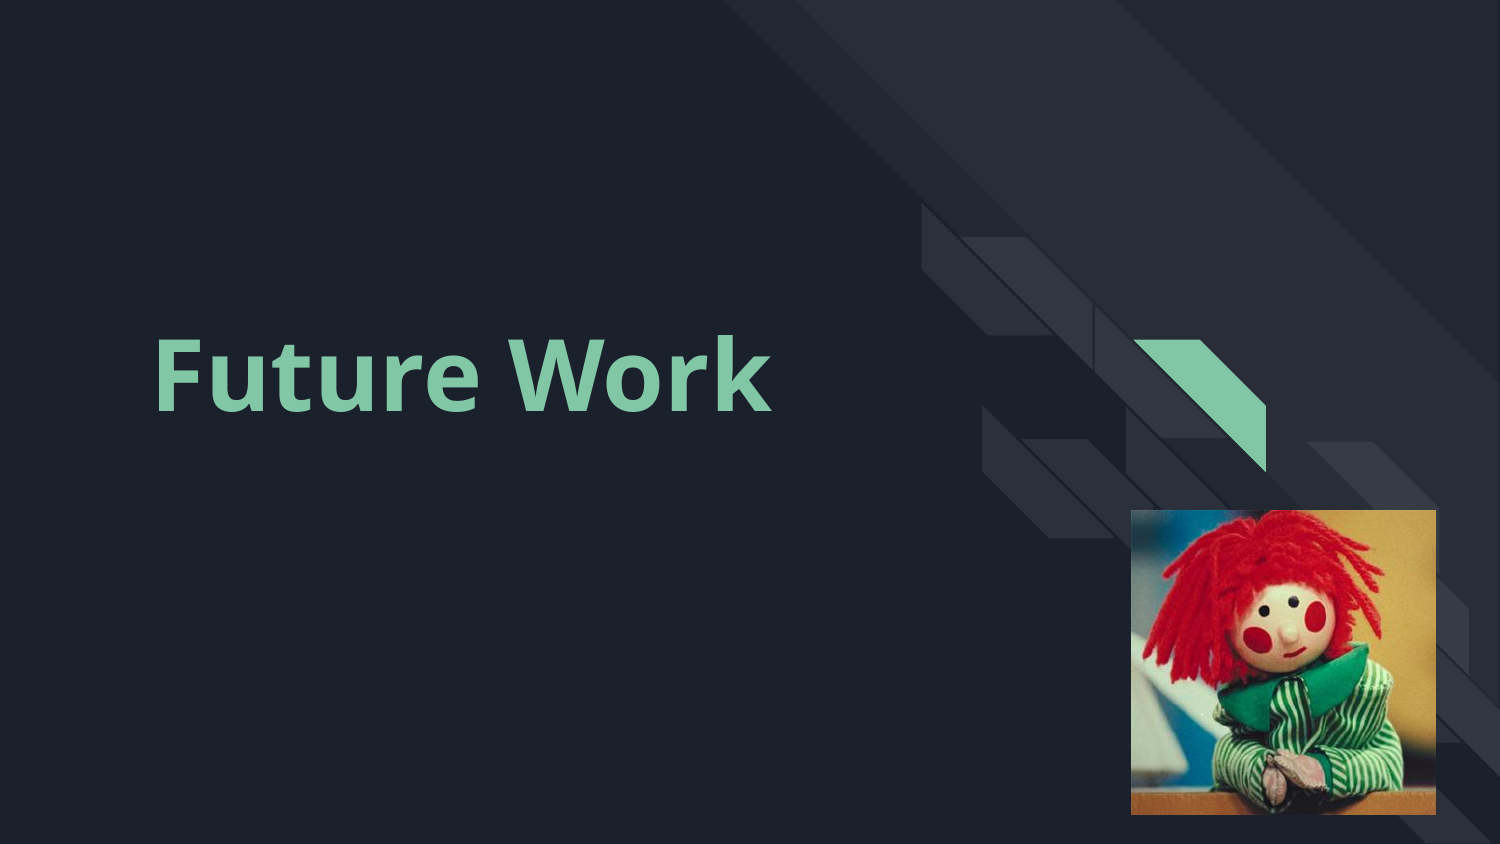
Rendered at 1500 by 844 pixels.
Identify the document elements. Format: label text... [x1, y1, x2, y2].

picture [1131, 510, 1436, 815]
title Future Work [135, 336, 888, 526]
